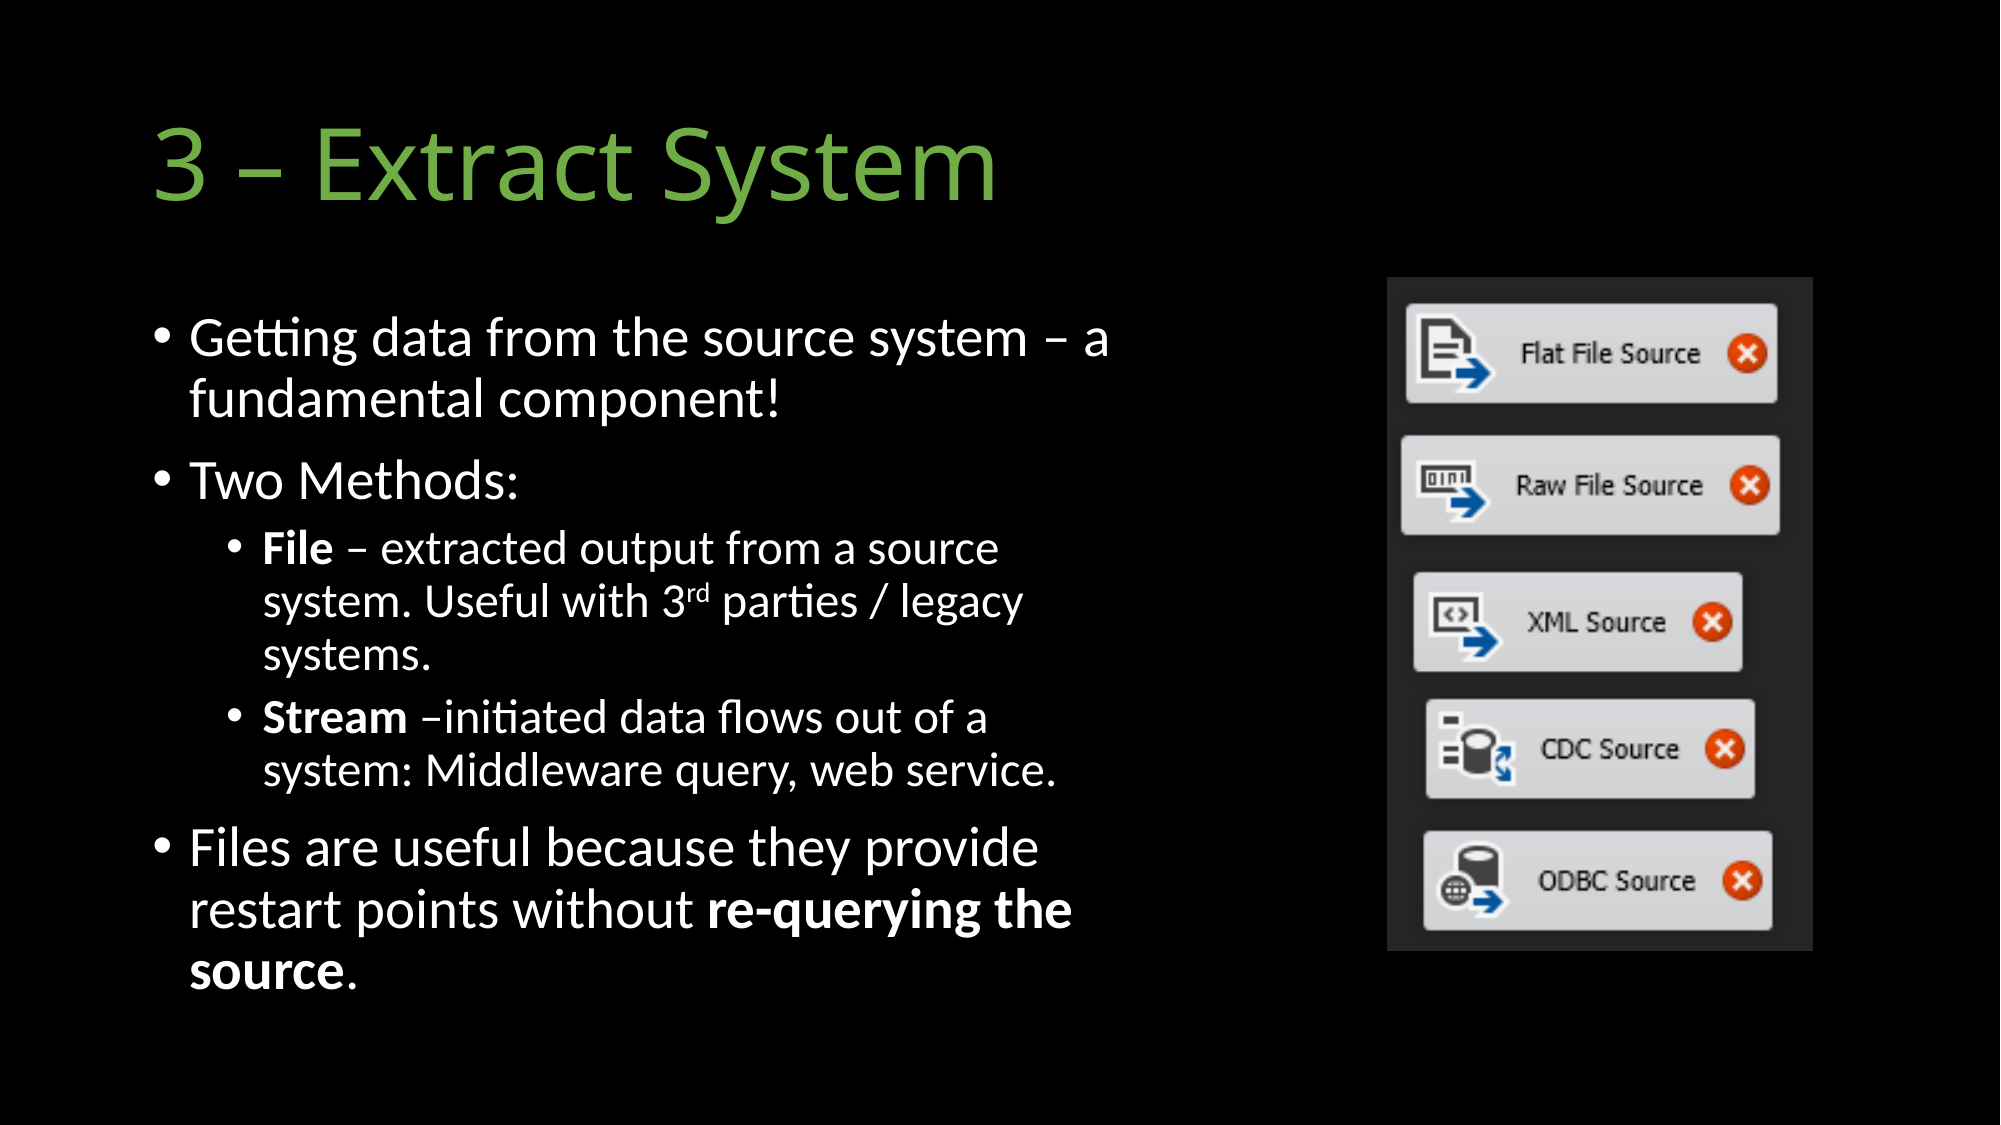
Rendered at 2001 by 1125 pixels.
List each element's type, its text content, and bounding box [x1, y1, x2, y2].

picture [1387, 277, 1813, 951]
list Getting data from the source system – a fundamental component! Two Methods: File – extracted output from a source system. Useful with 3rd parties / legacy systems. Stream –initiated data flows out of a system: Middleware query, web service. Files are useful because they provide restart points without re-querying the source. [137, 299, 1138, 1014]
title 3 – Extract System [137, 59, 1863, 278]
